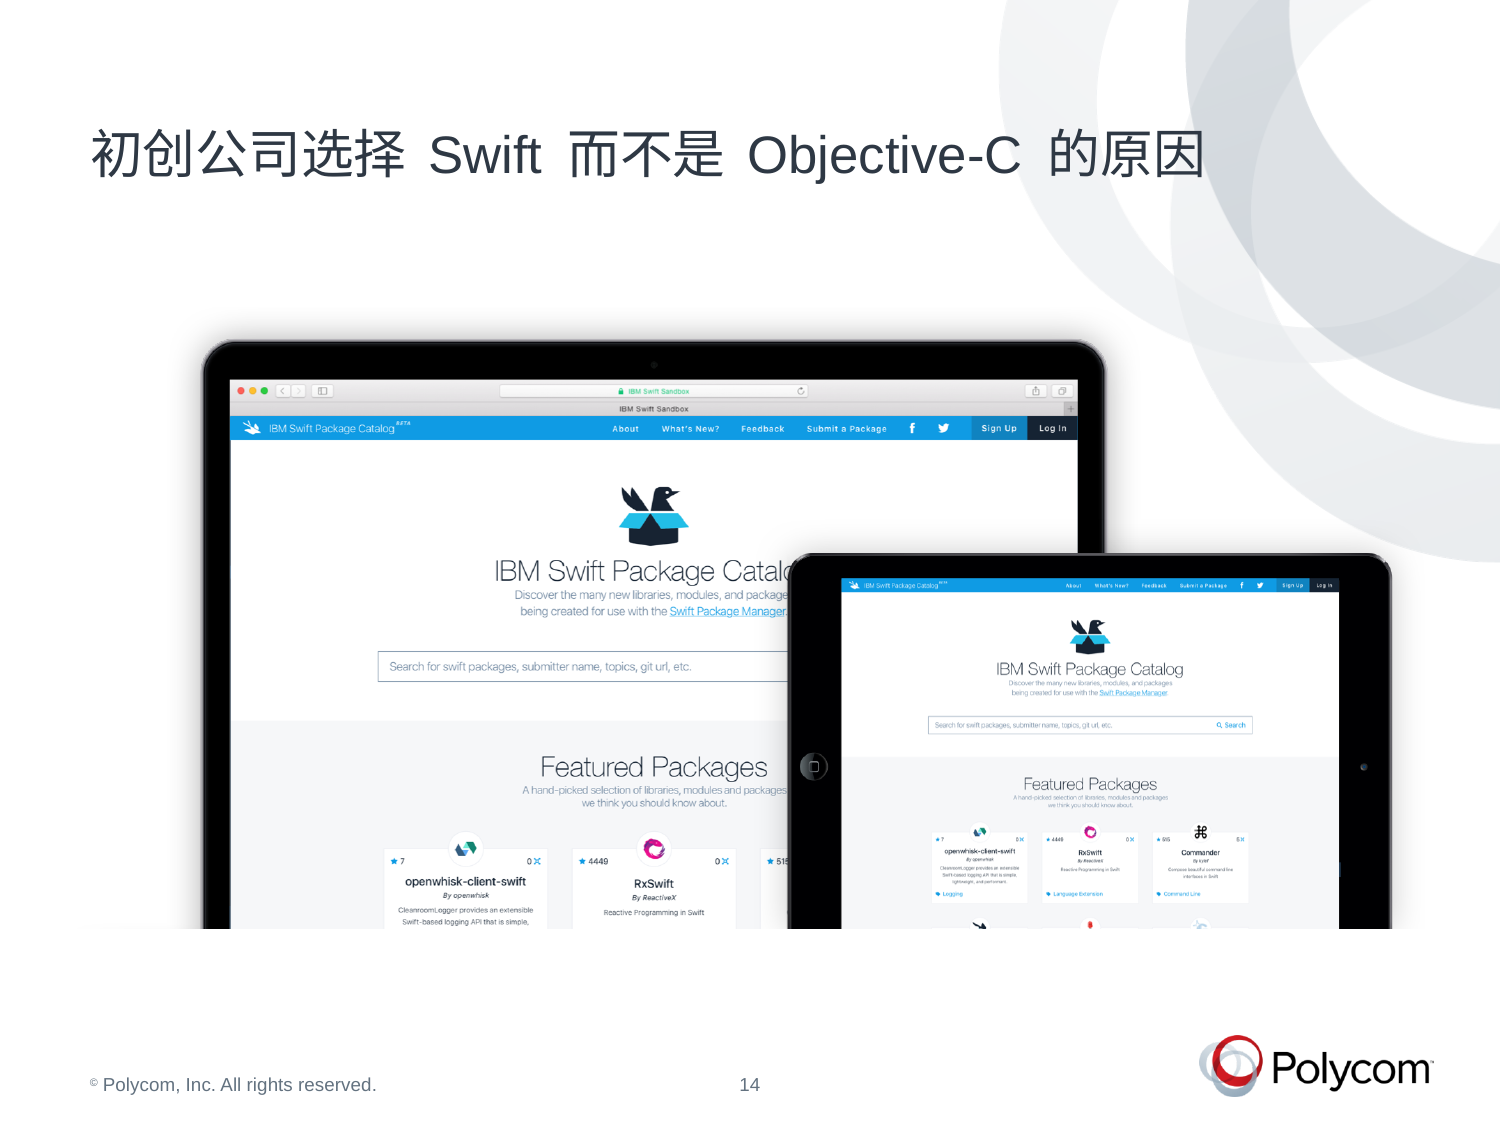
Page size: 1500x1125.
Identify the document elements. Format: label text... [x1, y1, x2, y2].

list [74, 307, 1426, 929]
picture [1199, 1035, 1434, 1097]
title 初创公司选择 Swift 而不是 Objective-C 的原因 [75, 87, 1425, 193]
